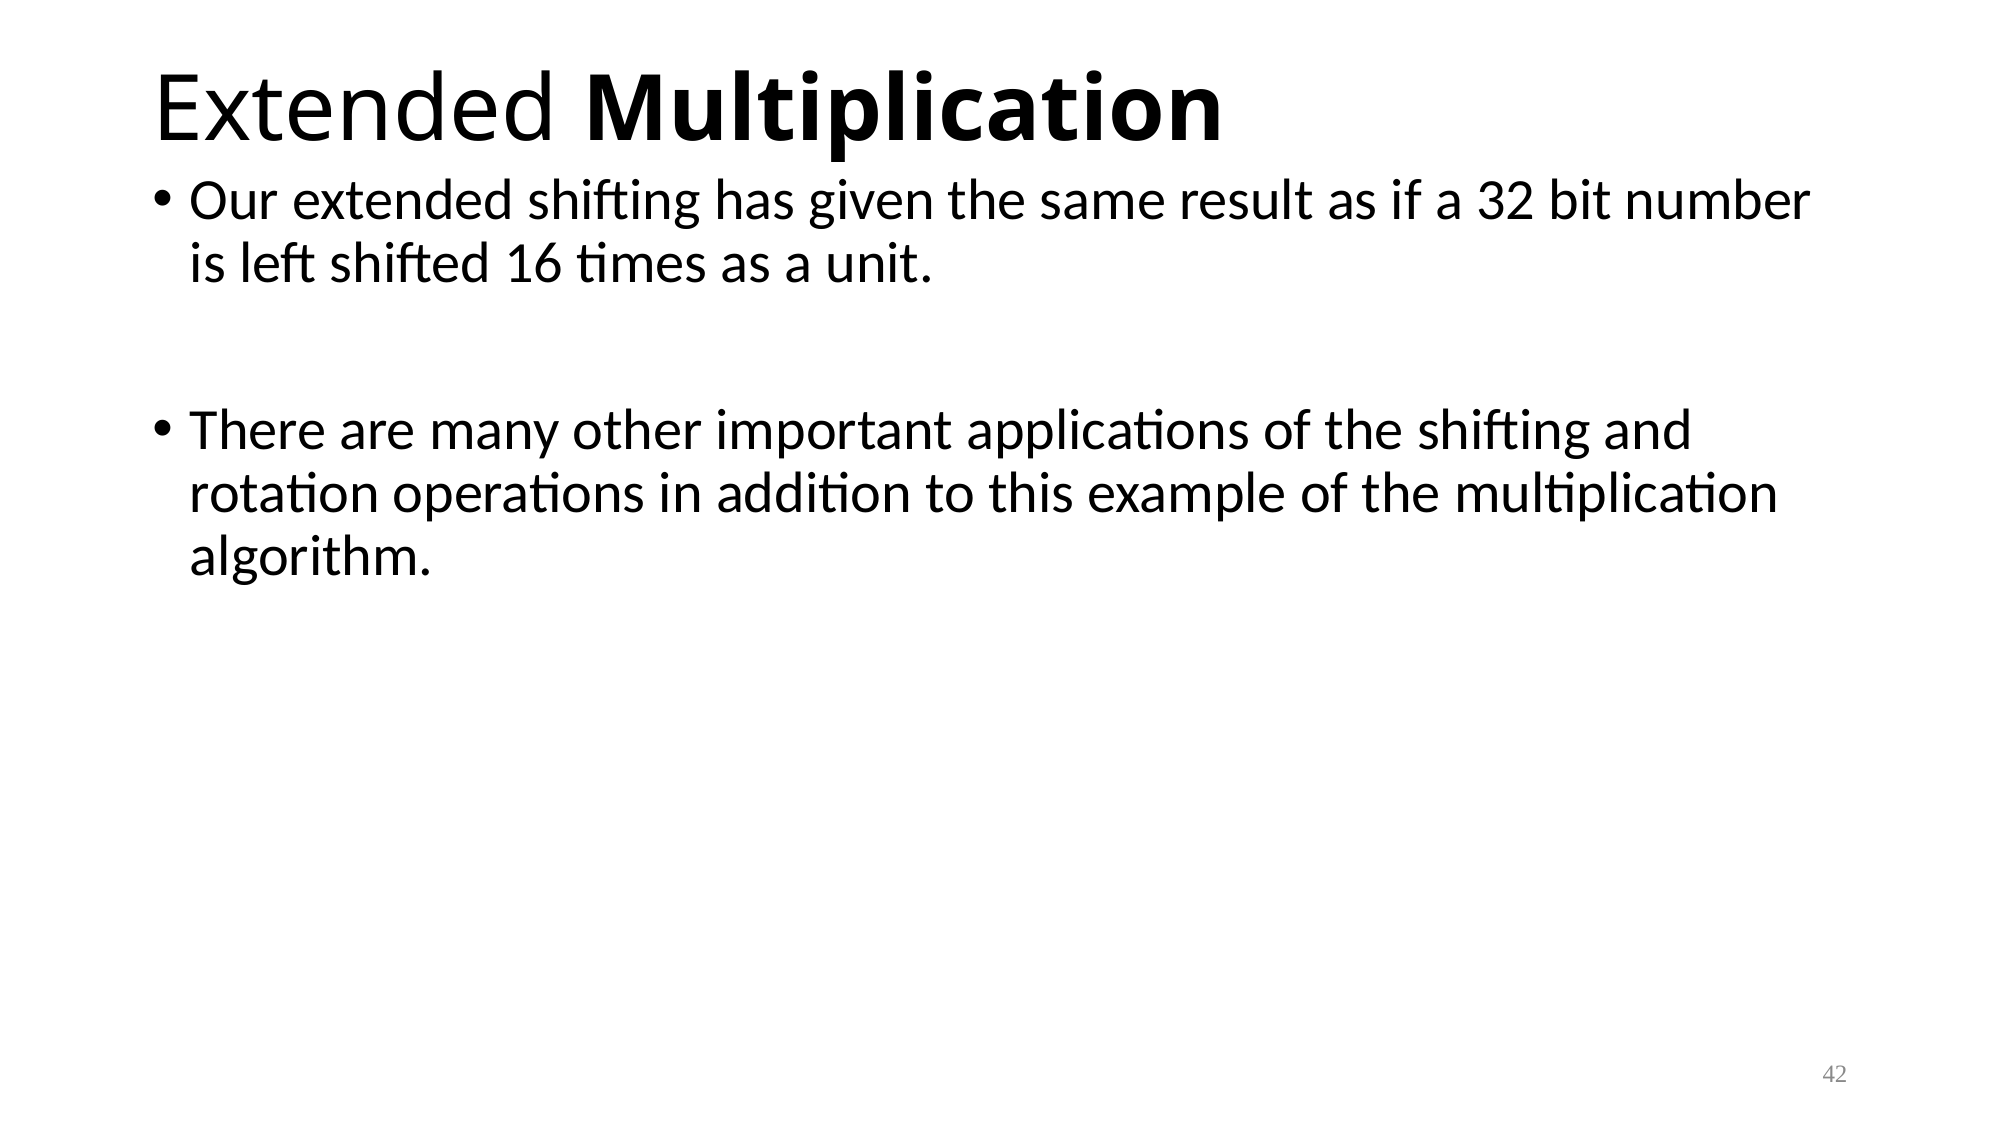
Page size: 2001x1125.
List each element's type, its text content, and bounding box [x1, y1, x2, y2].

title Extended Multiplication [137, 2, 1863, 161]
slide_number 42 [1412, 1042, 1863, 1103]
list Our extended shifting has given the same result as if a 32 bit number is left shifted 16 times as a unit. There are many other important applications of the shifting and rotation operations in addition to this example of the multiplication algorithm. [137, 161, 1863, 1103]
